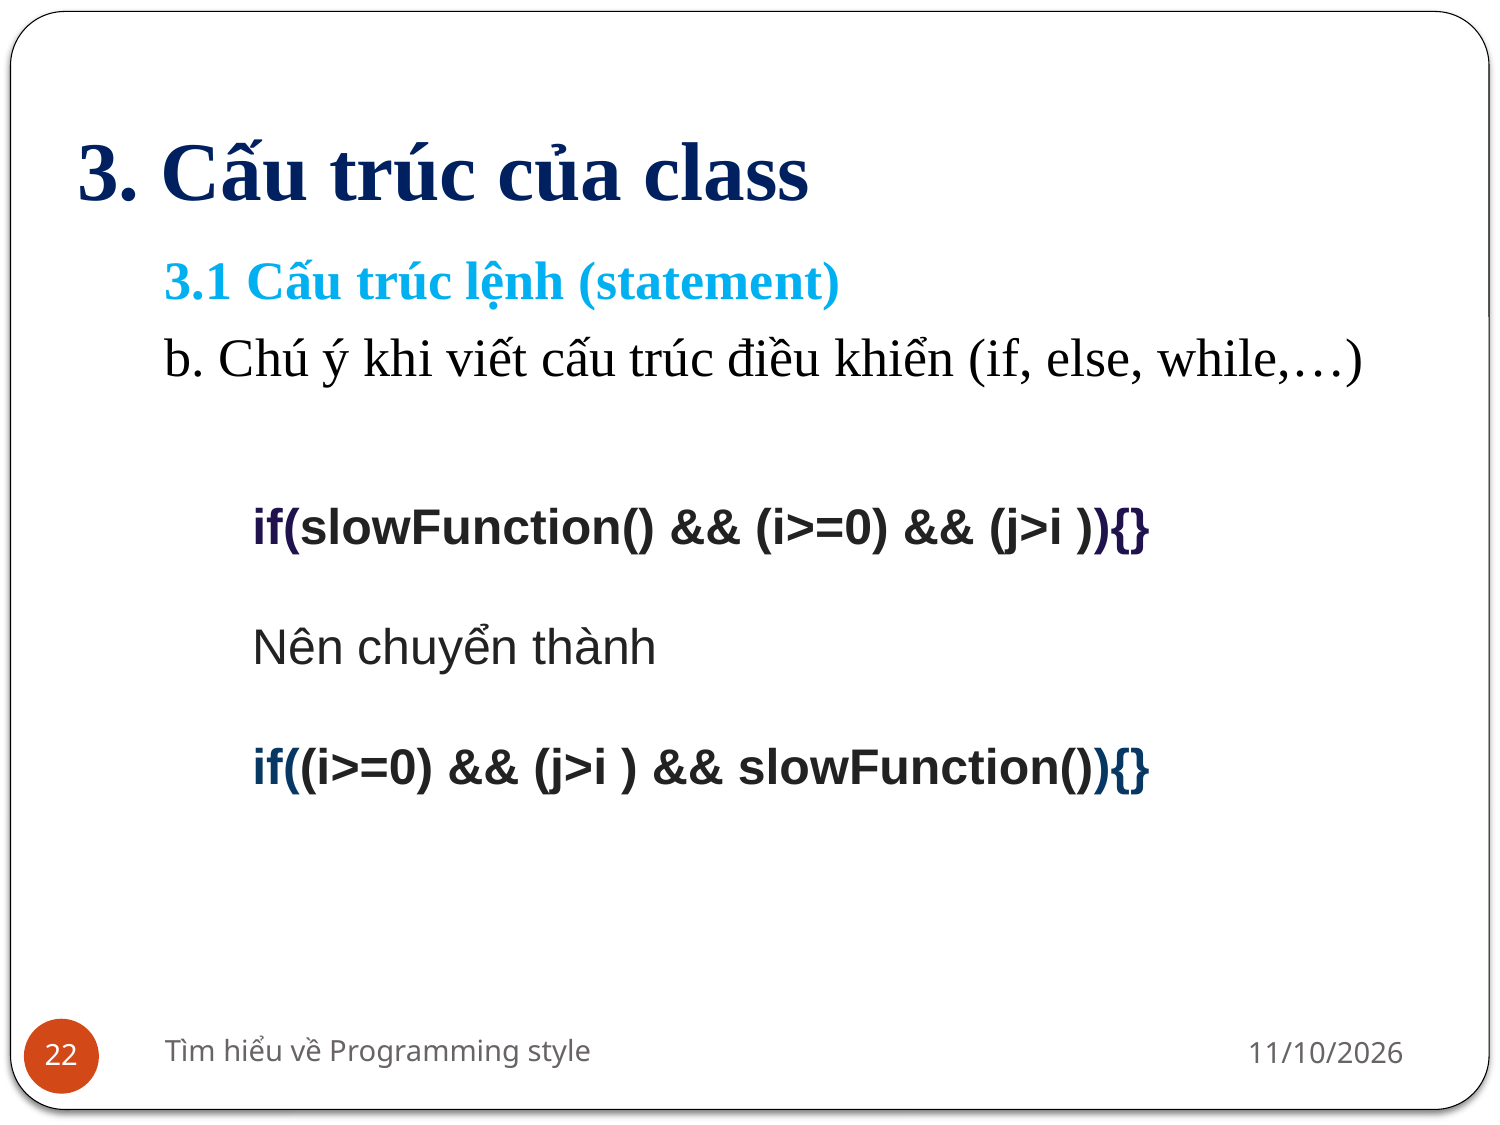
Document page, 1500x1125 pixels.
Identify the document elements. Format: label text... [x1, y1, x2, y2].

title 3. Cấu trúc của class [62, 45, 1463, 233]
text_box if(slowFunction() && (i>=0) && (j>i )){} Nên chuyển thành if((i>=0) && (j>i ) && slowFunction()){} [237, 487, 1363, 803]
footer Tìm hiểu về Programming style [150, 1012, 800, 1088]
list 3.1 Cấu trúc lệnh (statement) b. Chú ý khi viết cấu trúc điều khiển (if, else, while,…) [150, 237, 1425, 988]
slide_number 22 [23, 1018, 99, 1094]
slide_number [1012, 1015, 1419, 1094]
